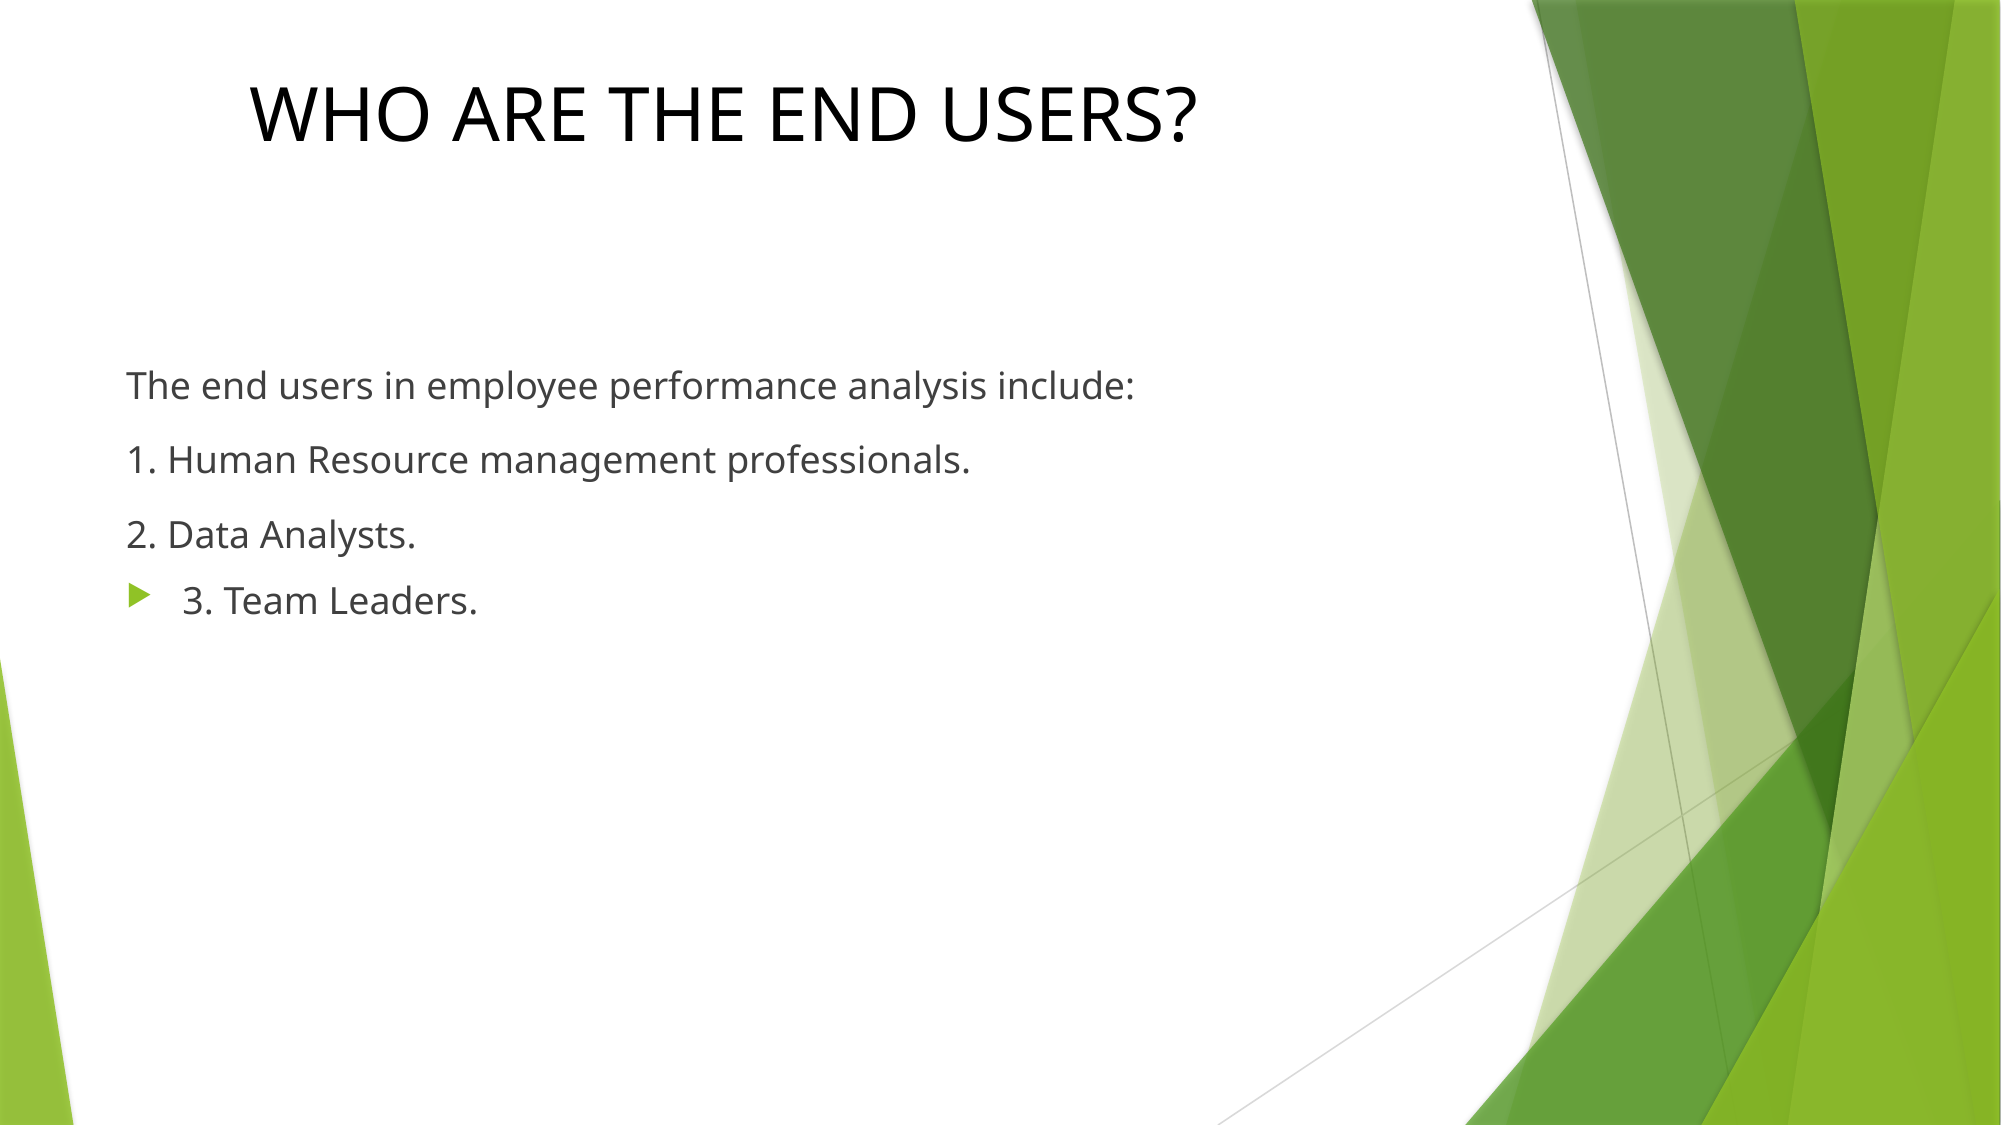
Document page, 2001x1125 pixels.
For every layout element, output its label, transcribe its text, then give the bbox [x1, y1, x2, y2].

title WHO ARE THE END USERS? [234, 58, 1645, 276]
list The end users in employee performance analysis include: 1. Human Resource management professionals. 2. Data Analysts. 3. Team Leaders. [111, 354, 1274, 718]
